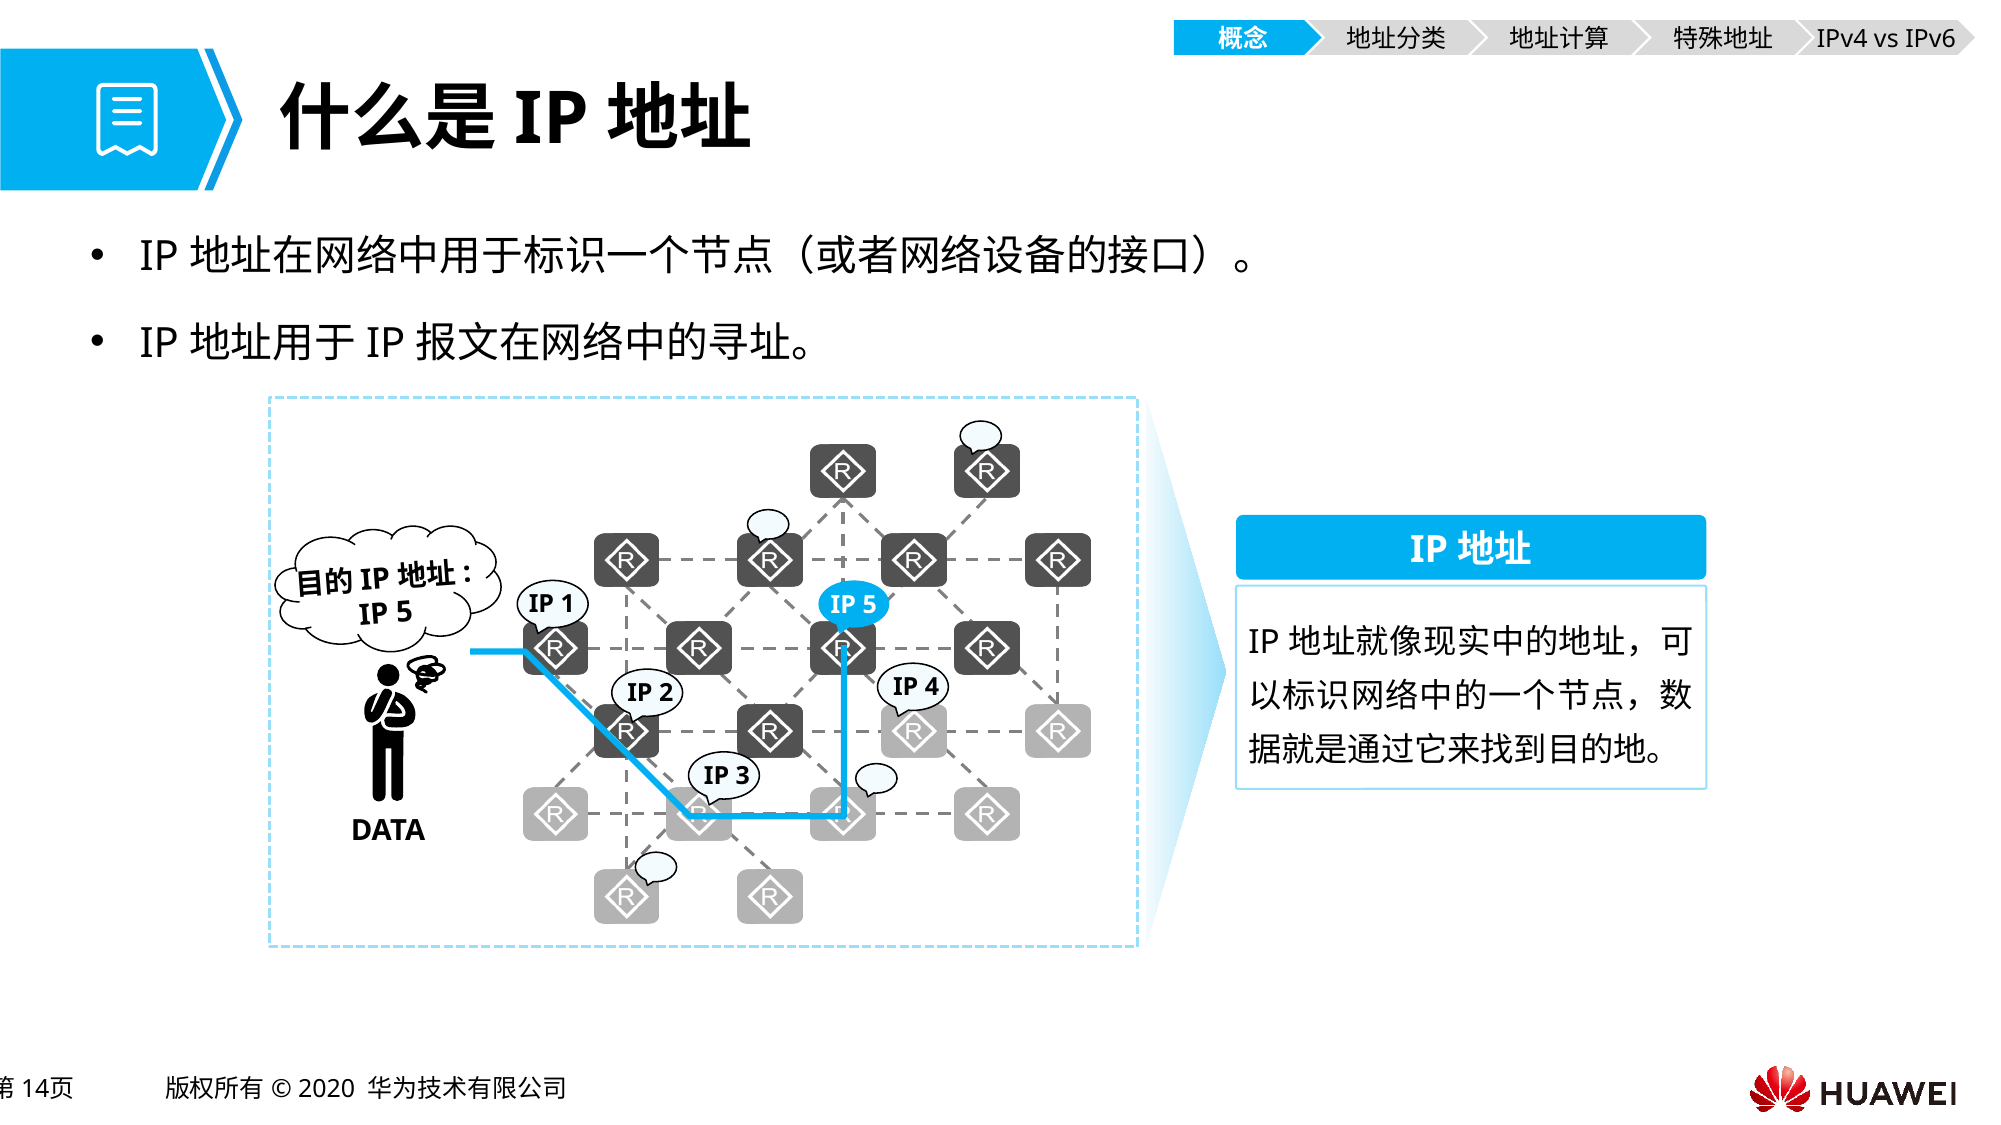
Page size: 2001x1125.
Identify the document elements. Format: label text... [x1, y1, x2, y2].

text_box [364, 688, 393, 723]
text_box [377, 663, 400, 687]
text_box 地址分类 [1307, 20, 1485, 55]
title 什么是IP地址 [261, 67, 1874, 173]
text_box [406, 655, 446, 694]
text_box [1145, 397, 1227, 947]
text_box DATA [319, 803, 440, 854]
picture [1750, 1066, 1956, 1112]
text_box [611, 669, 688, 717]
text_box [688, 751, 765, 800]
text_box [513, 580, 591, 628]
text_box [372, 721, 404, 802]
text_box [816, 580, 892, 628]
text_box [522, 444, 1091, 924]
text_box [269, 397, 1138, 947]
text_box [384, 691, 416, 728]
text_box IP地址就像现实中的地址，可以标识网络中的一个节点，数据就是通过它来找到目的地。 [1234, 584, 1708, 790]
text_box [960, 421, 1002, 444]
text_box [877, 663, 954, 711]
text_box IP地址 [1236, 514, 1707, 580]
text_box IPv4 vs IPv6 [1797, 20, 1976, 55]
text_box 特殊地址 [1634, 20, 1812, 55]
text_box 概念 [1173, 20, 1322, 55]
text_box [275, 525, 501, 652]
text_box 地址计算 [1471, 20, 1649, 55]
list IP地址在网络中用于标识一个节点（或者网络设备的接口）。 IP地址用于IP报文在网络中的寻址。 [76, 202, 1927, 368]
